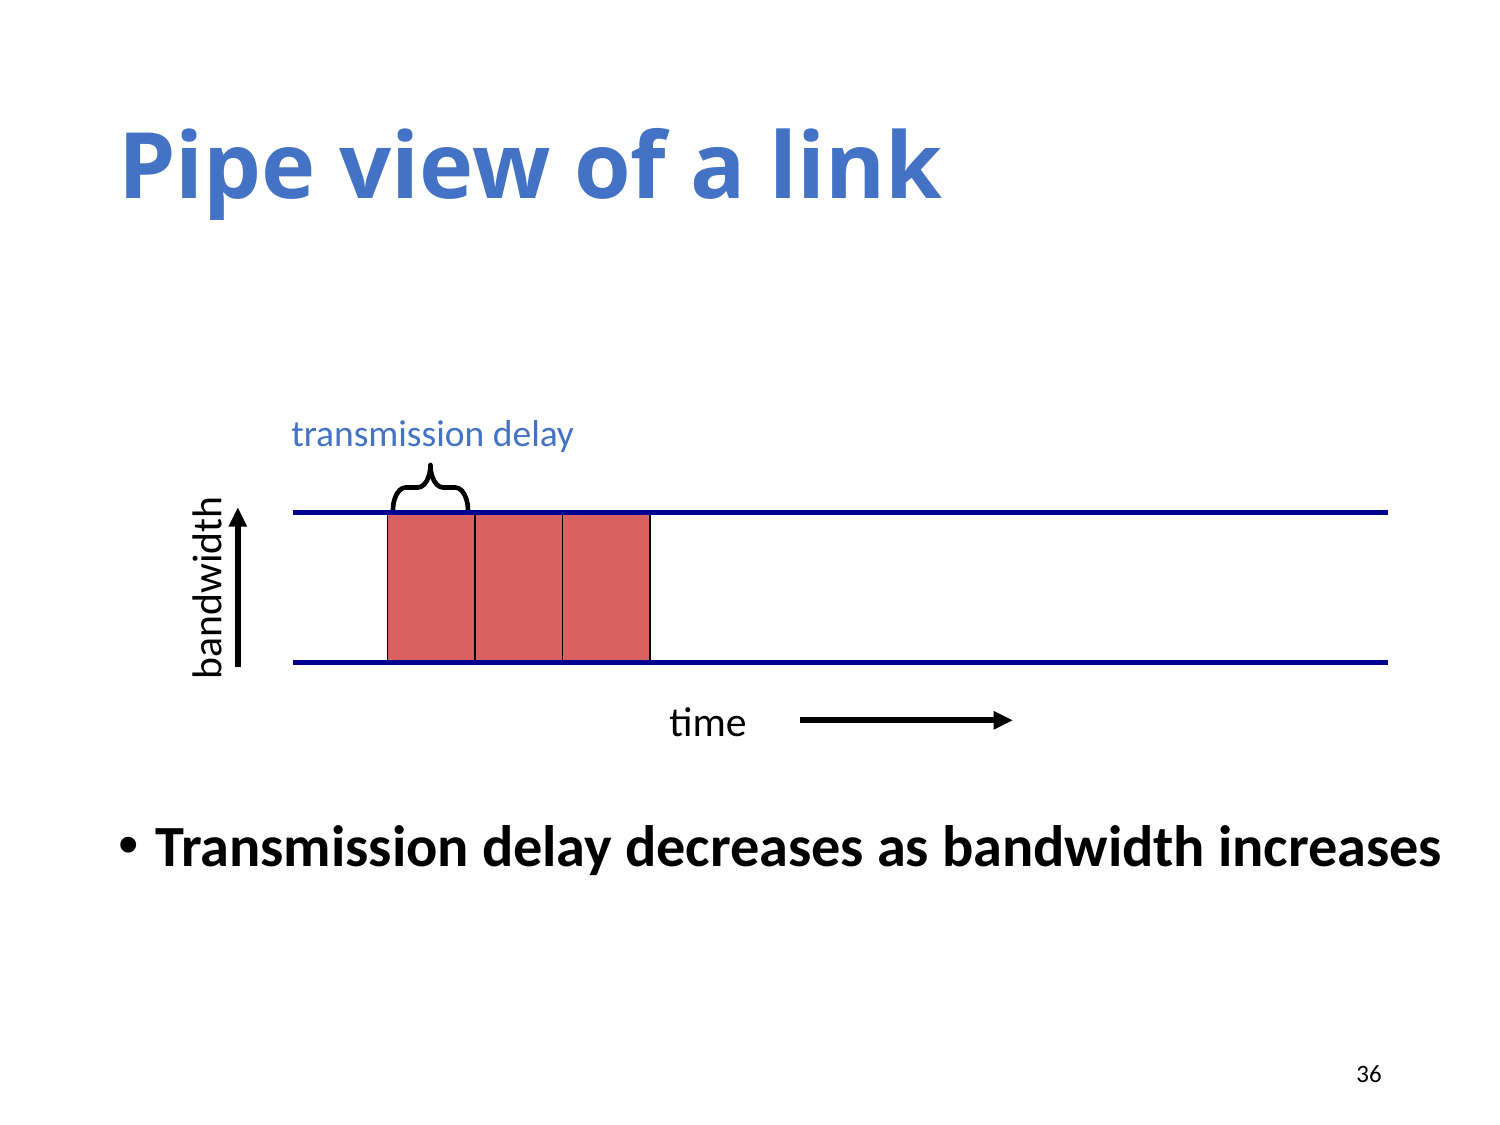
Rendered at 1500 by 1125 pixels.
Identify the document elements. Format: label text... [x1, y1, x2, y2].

text_box time [654, 687, 762, 753]
text_box bandwidth [172, 481, 237, 695]
slide_number 36 [1059, 1042, 1397, 1103]
title Pipe view of a link [103, 59, 1397, 278]
text_box transmission delay [276, 401, 590, 462]
text_box [393, 464, 468, 511]
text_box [292, 512, 1388, 663]
list Transmission delay decreases as bandwidth increases [103, 299, 1463, 1014]
